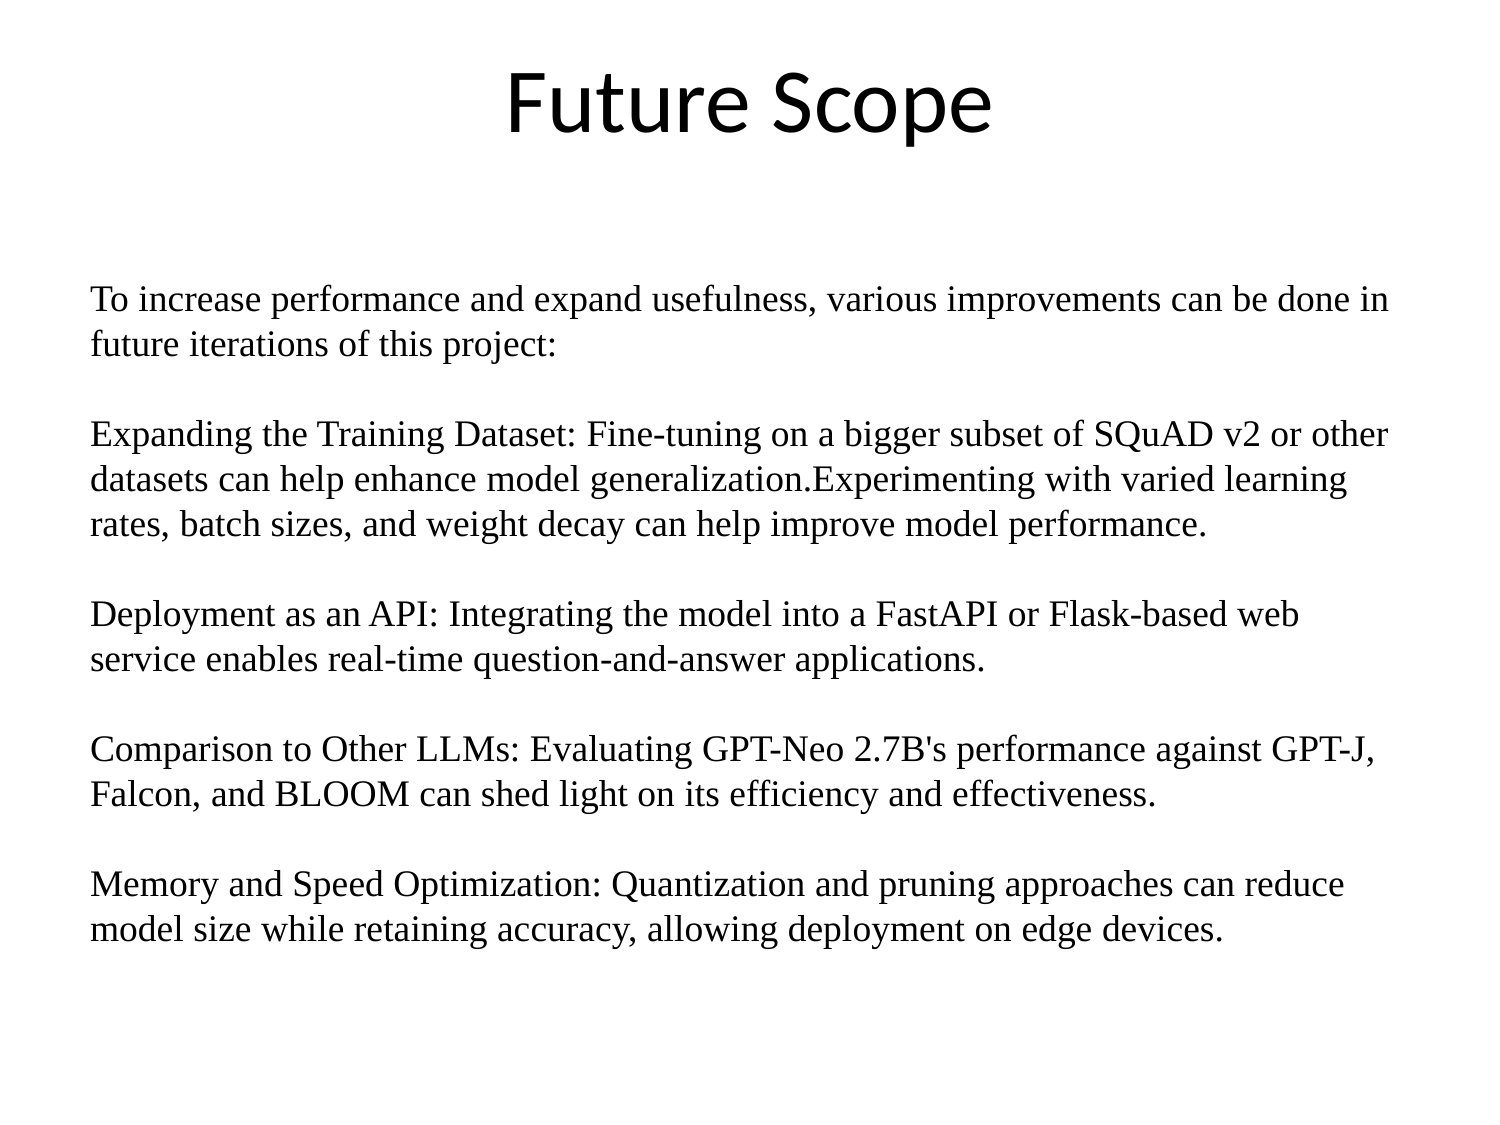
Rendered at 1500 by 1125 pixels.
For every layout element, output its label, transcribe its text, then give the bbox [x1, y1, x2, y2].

title Future Scope [75, 1, 1425, 190]
list To increase performance and expand usefulness, various improvements can be done in future iterations of this project: Expanding the Training Dataset: Fine-tuning on a bigger subset of SQuAD v2 or other datasets can help enhance model generalization.Experimenting with varied learning rates, batch sizes, and weight decay can help improve model performance. Deployment as an API: Integrating the model into a FastAPI or Flask-based web service enables real-time question-and-answer applications. Comparison to Other LLMs: Evaluating GPT-Neo 2.7B's performance against GPT-J, Falcon, and BLOOM can shed light on its efficiency and effectiveness. Memory and Speed Optimization: Quantization and pruning approaches can reduce model size while retaining accuracy, allowing deployment on edge devices. [75, 266, 1425, 1002]
